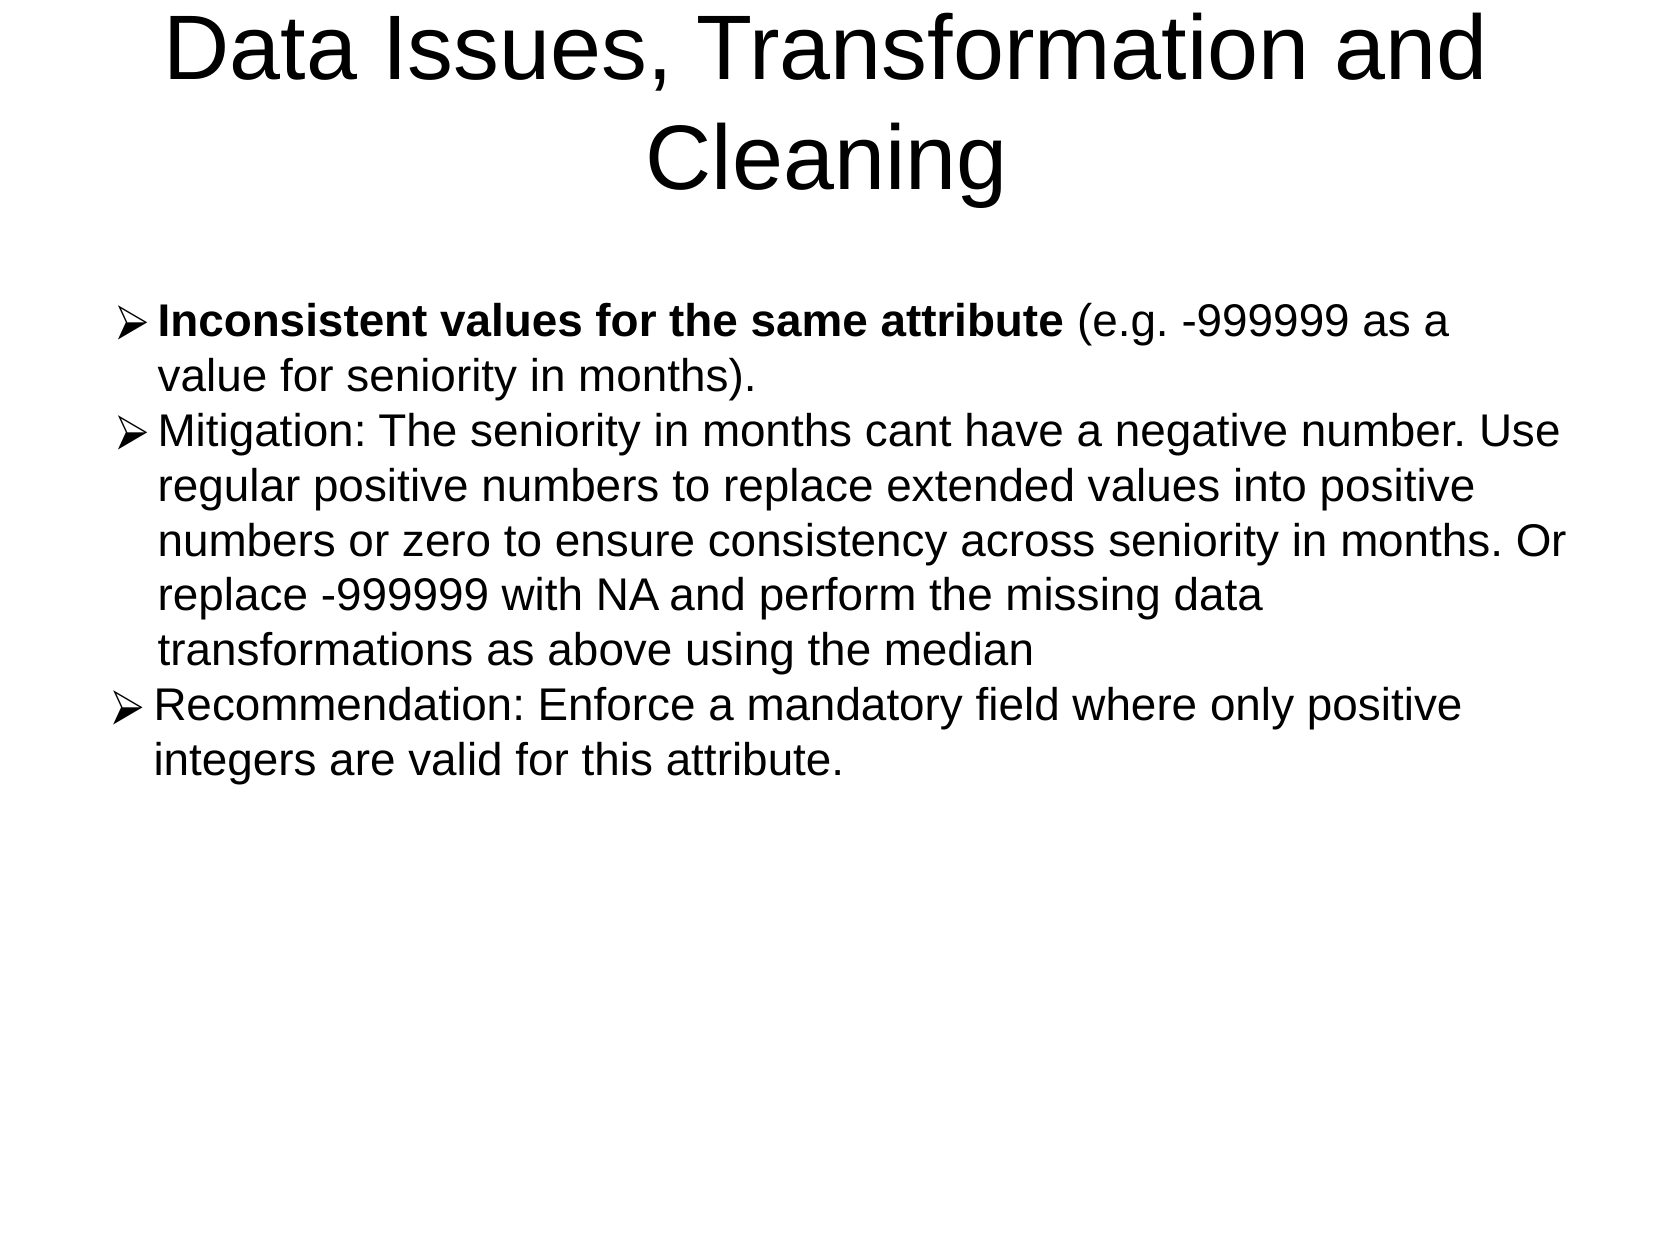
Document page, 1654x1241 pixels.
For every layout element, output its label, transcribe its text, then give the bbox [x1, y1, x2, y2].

text_box Inconsistent values for the same attribute (e.g. -999999 as a value for seniority in months). Mitigation: The seniority in months cant have a negative number. Use regular positive numbers to replace extended values into positive numbers or zero to ensure consistency across seniority in months. Or replace -999999 with NA and perform the missing data transformations as above using the median Recommendation: Enforce a mandatory field where only positive integers are valid for this attribute. [82, 290, 1571, 1010]
text_box Data Issues, Transformation and Cleaning [82, 0, 1571, 290]
